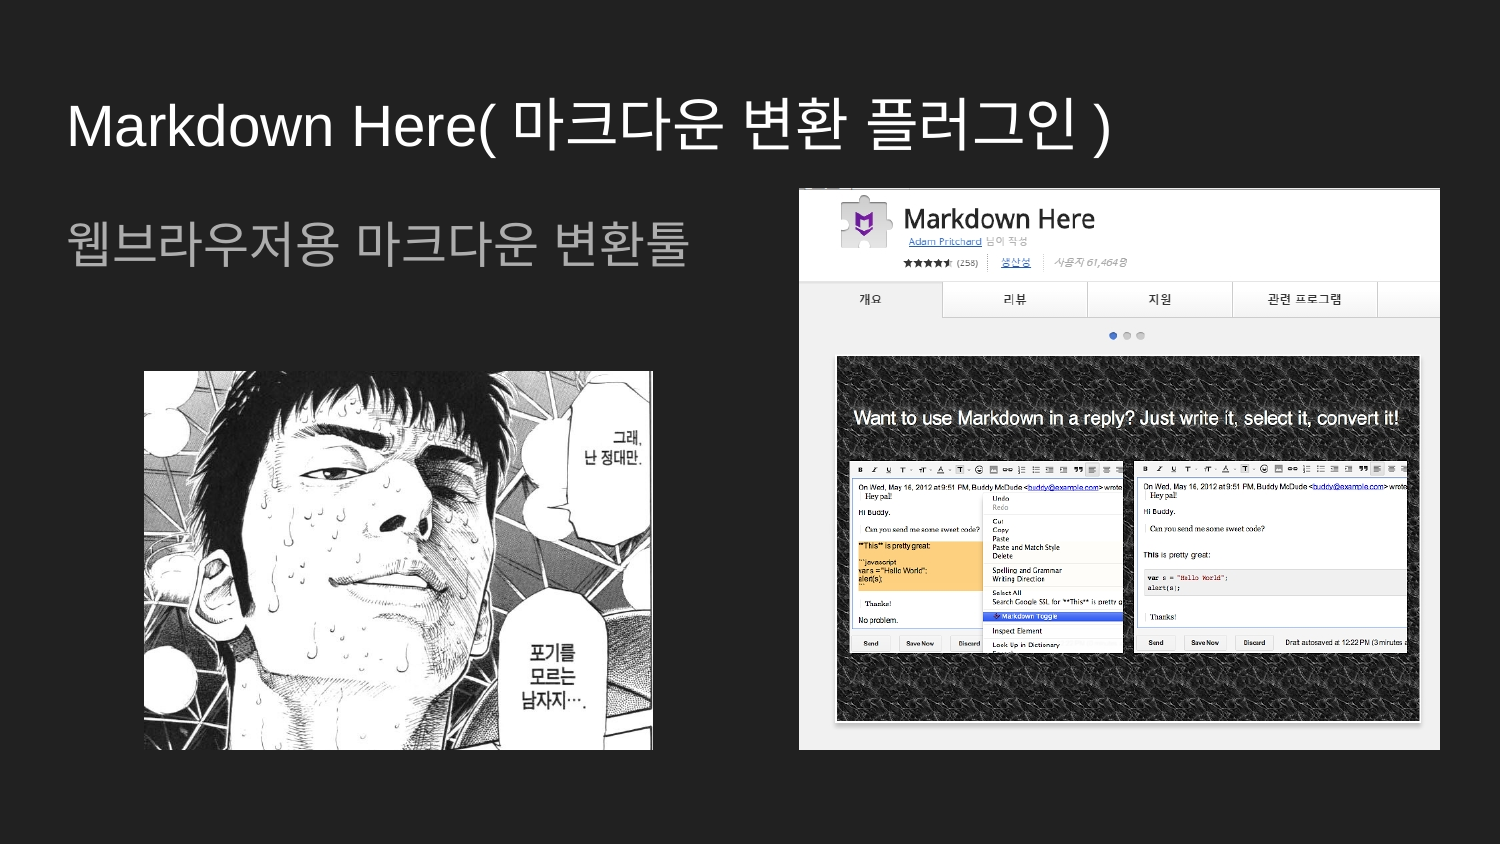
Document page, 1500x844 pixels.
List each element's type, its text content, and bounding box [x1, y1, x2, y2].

title Markdown Here(마크다운 변환 플러그인) [51, 72, 1449, 167]
list 웹브라우저용 마크다운 변환툴 [1441, 189, 1449, 750]
list 웹브라우저용 마크다운 변환툴 [51, 189, 796, 750]
picture [798, 188, 1440, 750]
picture [144, 371, 653, 750]
